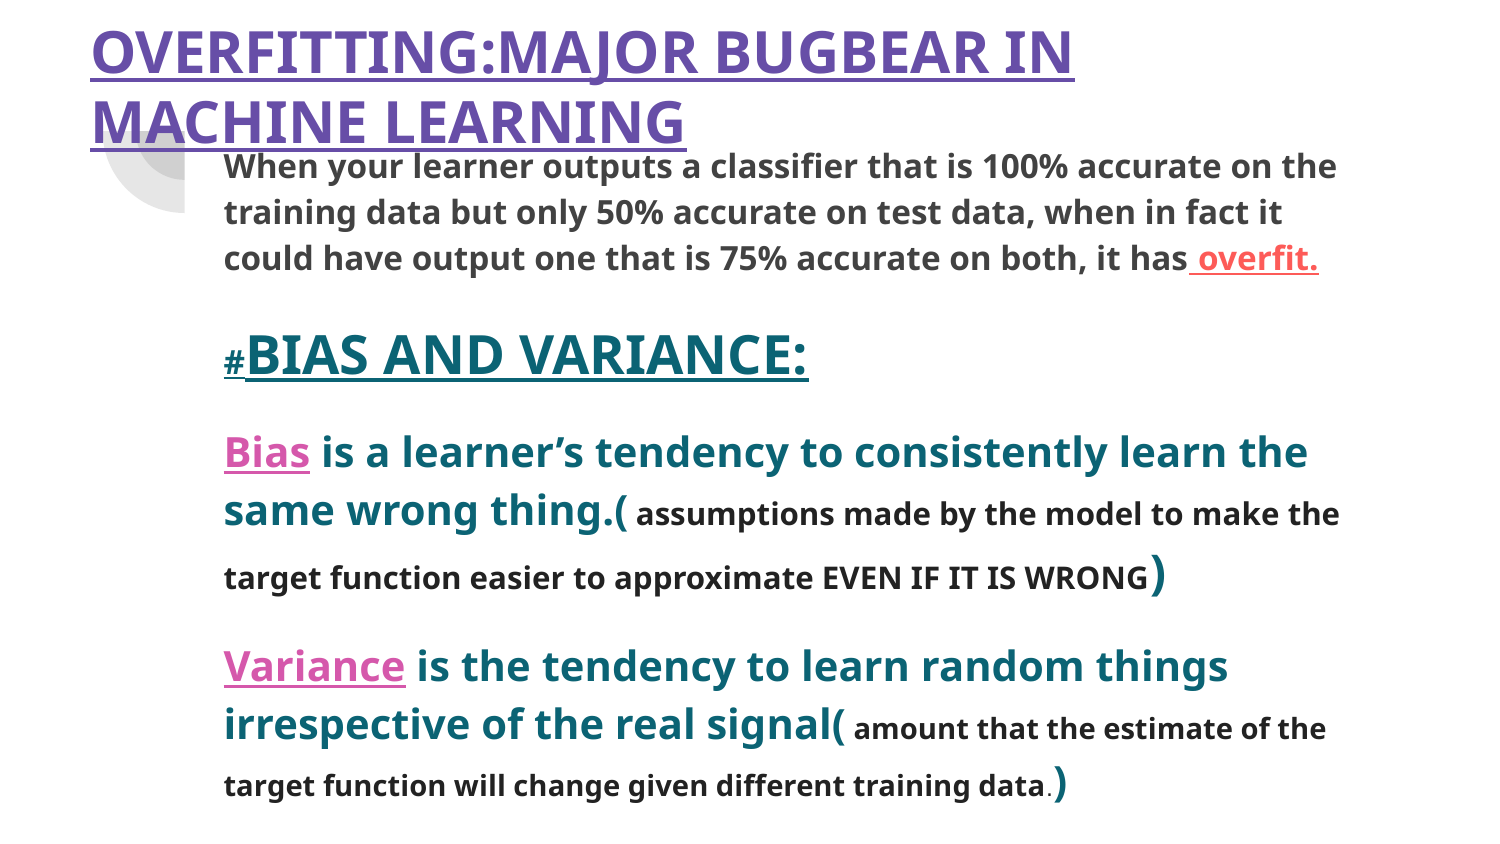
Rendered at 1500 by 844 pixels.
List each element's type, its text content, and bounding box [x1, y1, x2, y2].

list When your learner outputs a classifier that is 100% accurate on the training data but only 50% accurate on test data, when in fact it could have output one that is 75% accurate on both, it has overfit. #BIAS AND VARIANCE: Bias is a learner’s tendency to consistently learn the same wrong thing.( assumptions made by the model to make the target function easier to approximate EVEN IF IT IS WRONG) Variance is the tendency to learn random things irrespective of the real signal( amount that the estimate of the target function will change given different training data.) [208, 124, 1362, 542]
title OVERFITTING:MAJOR BUGBEAR IN MACHINE LEARNING [75, 0, 1229, 164]
